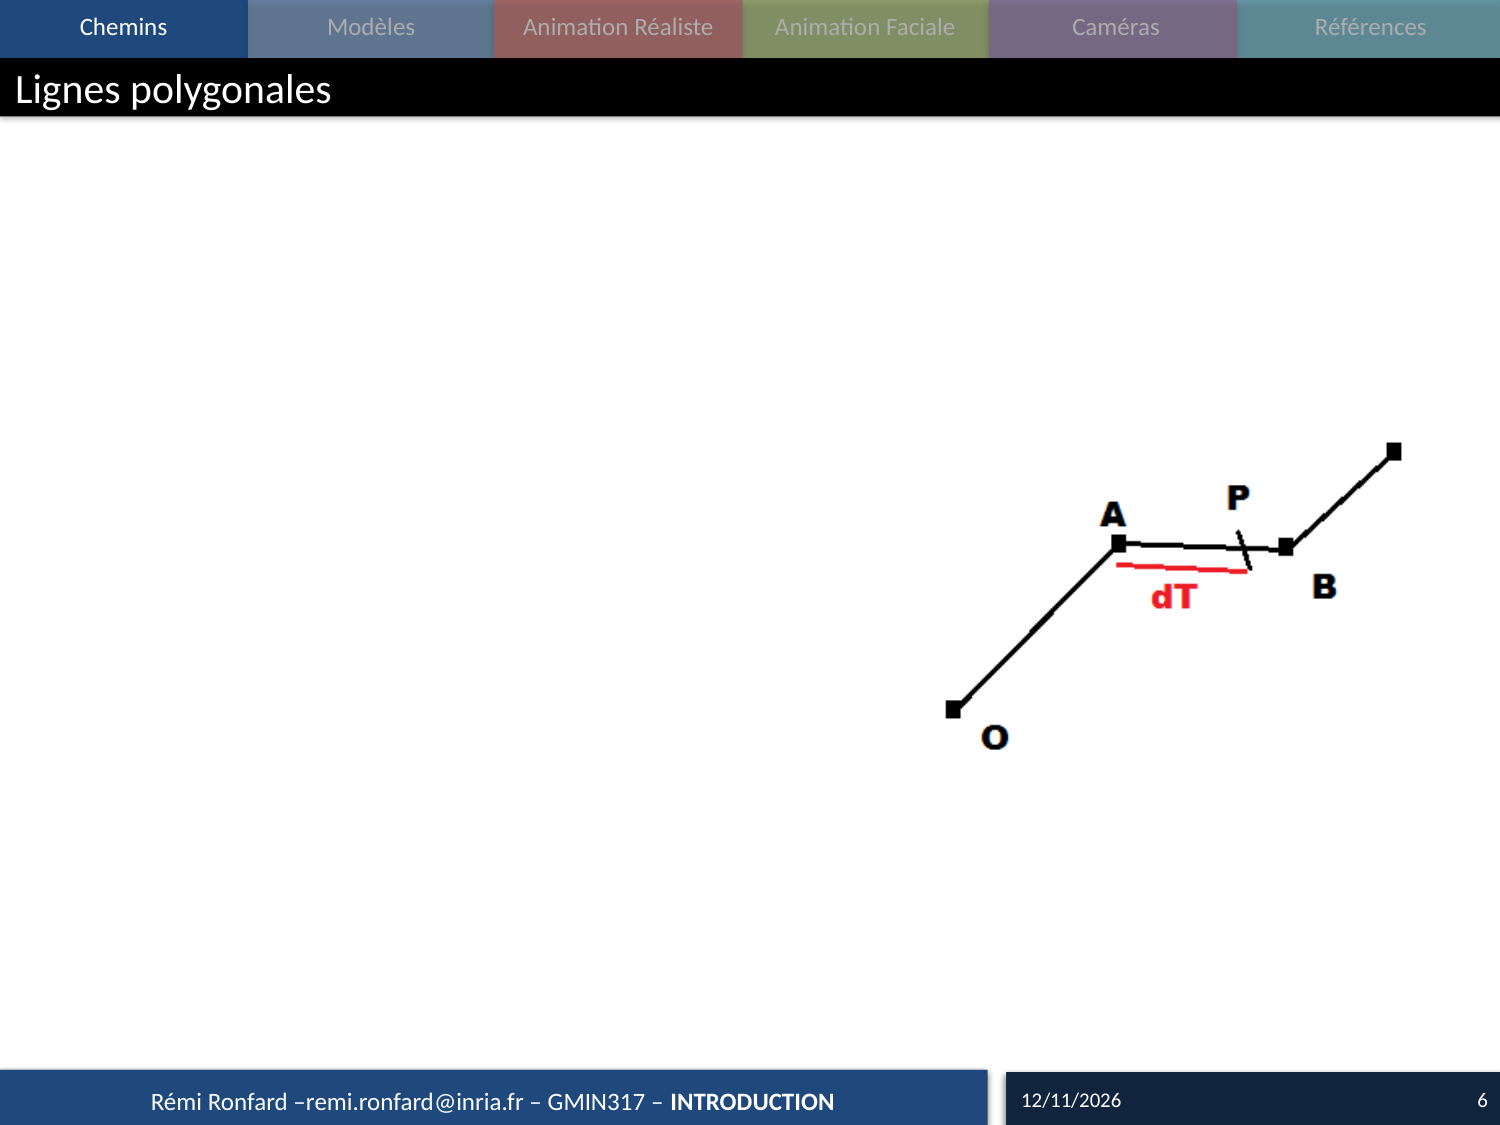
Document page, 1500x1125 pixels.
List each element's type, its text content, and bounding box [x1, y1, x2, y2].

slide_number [1006, 1070, 1153, 1125]
picture [915, 415, 1441, 768]
title Lignes polygonales [0, 58, 1500, 117]
footer Rémi Ronfard –remi.ronfard@inria.fr – GMIN317 – INTRODUCTION [0, 1072, 988, 1125]
slide_number 6 [1153, 1071, 1500, 1125]
